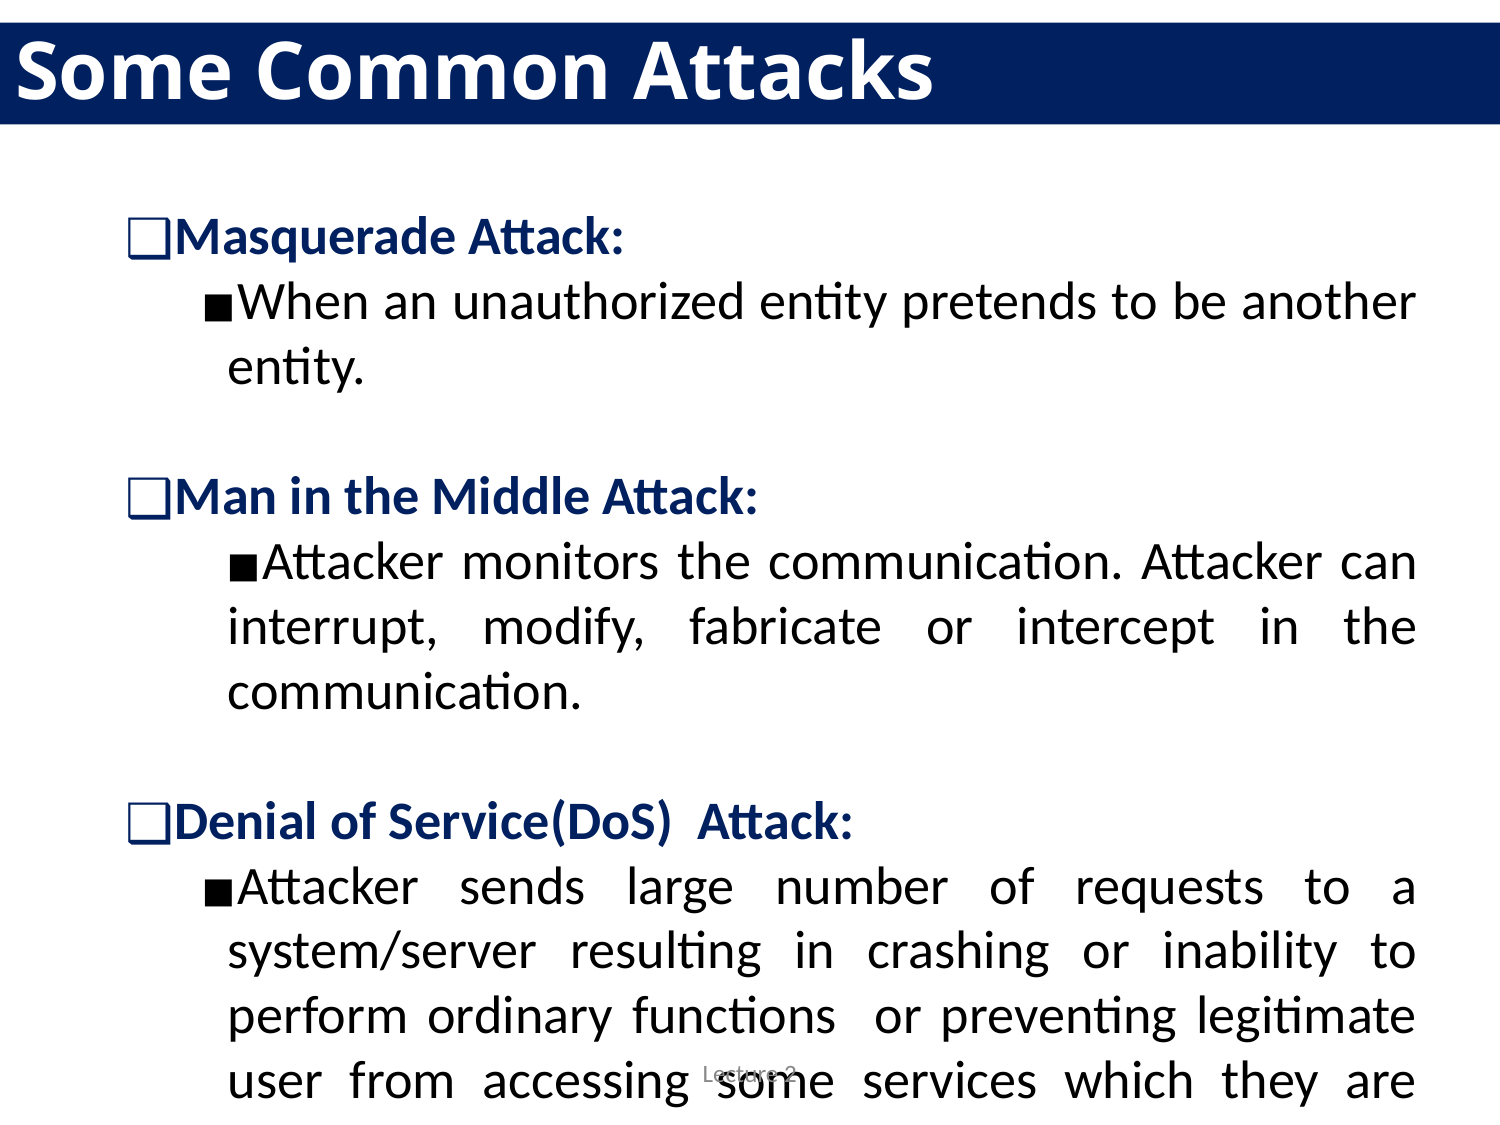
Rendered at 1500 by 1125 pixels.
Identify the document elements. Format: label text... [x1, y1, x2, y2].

text_box Masquerade Attack: When an unauthorized entity pretends to be another entity. Man in the Middle Attack: Attacker monitors the communication. Attacker can interrupt, modify, fabricate or intercept in the communication. Denial of Service(DoS) Attack: Attacker sends large number of requests to a system/server resulting in crashing or inability to perform ordinary functions or preventing legitimate user from accessing some services which they are eligible for. Distributed Denial of Service (DDoS) Attack When multiple attackers/System generate DoS attack. [63, 192, 1434, 1125]
footer Lecture 2 [512, 1042, 988, 1103]
text_box Some Common Attacks [0, 22, 1500, 125]
